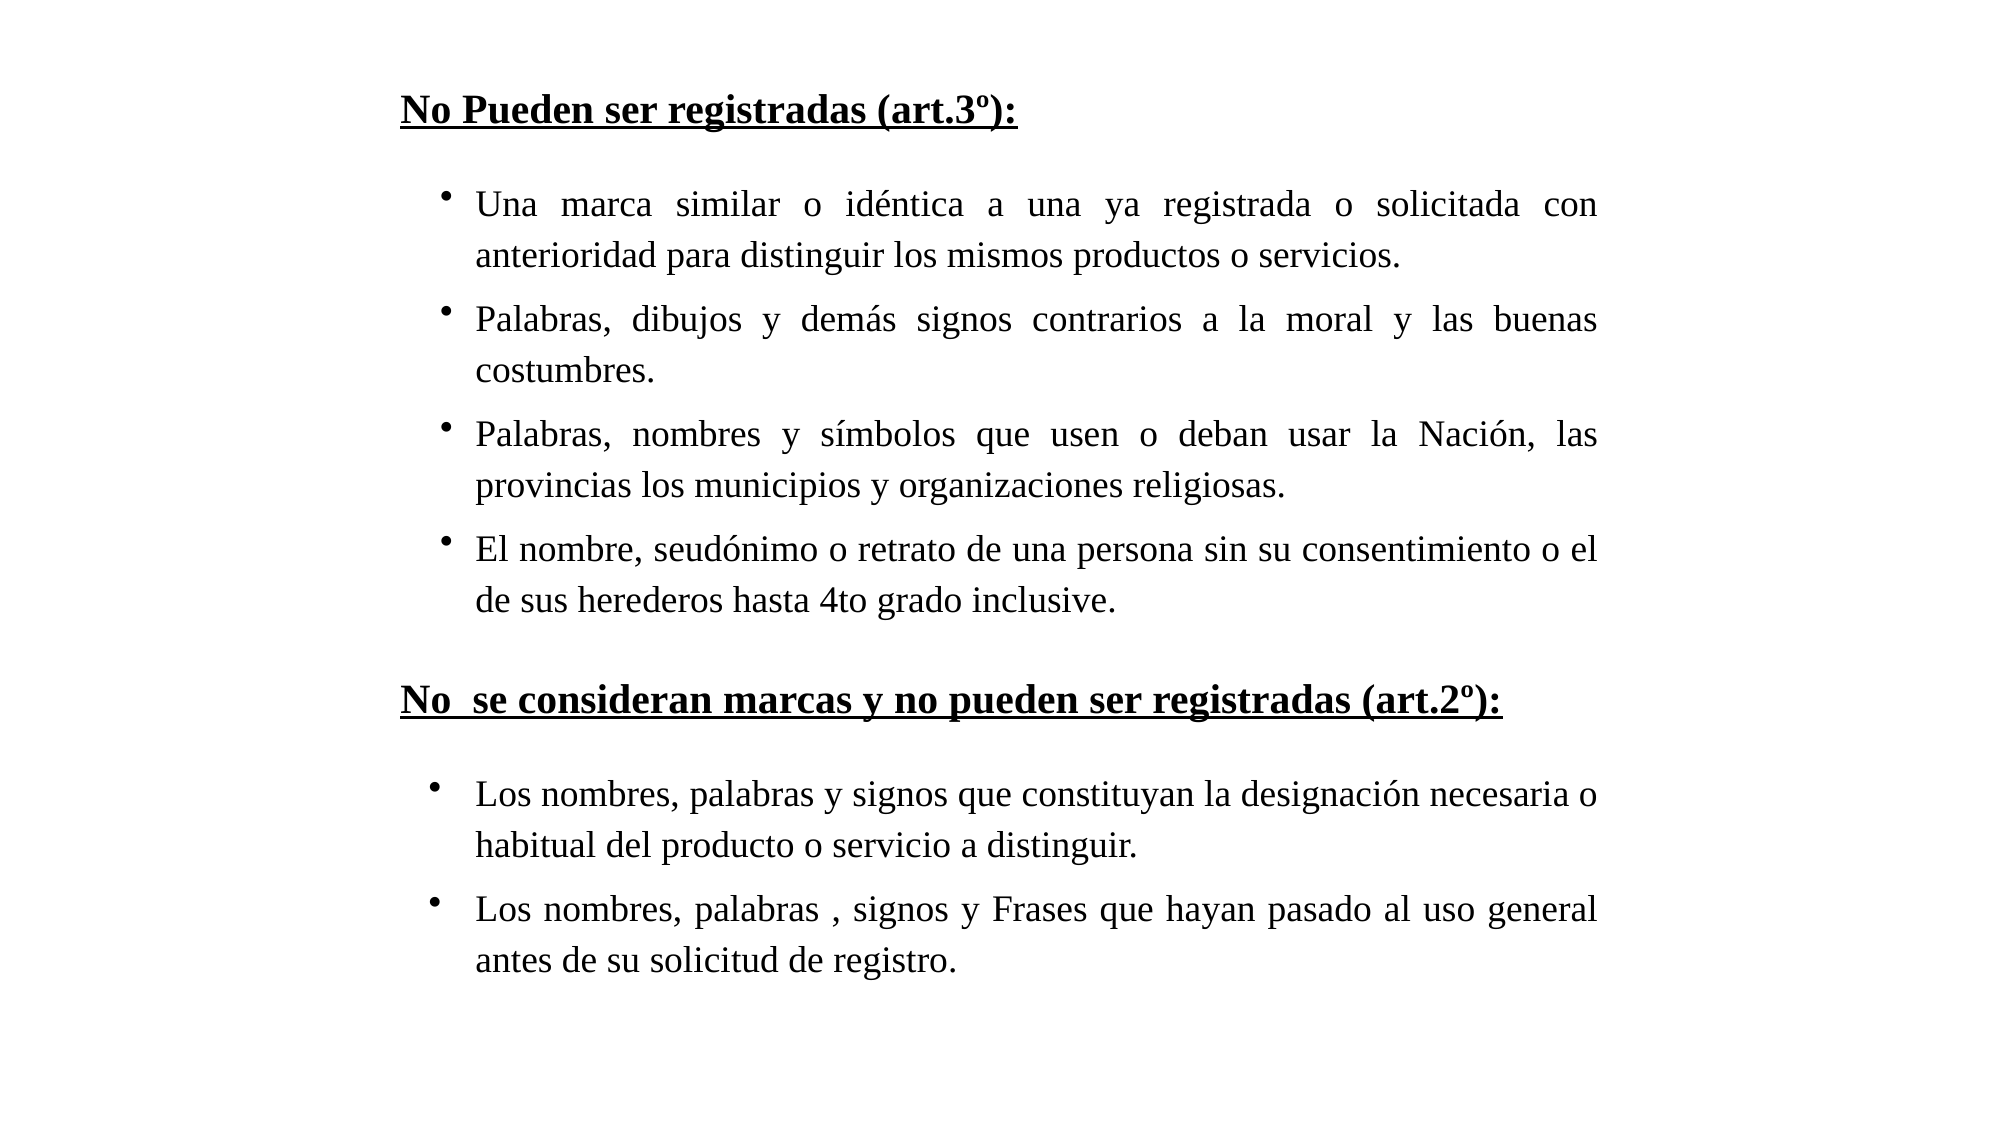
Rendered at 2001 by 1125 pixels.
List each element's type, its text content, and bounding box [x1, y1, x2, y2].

text_box No Pueden ser registradas (art.3º): Una marca similar o idéntica a una ya registrada o solicitada con anterioridad para distinguir los mismos productos o servicios. Palabras, dibujos y demás signos contrarios a la moral y las buenas costumbres. Palabras, nombres y símbolos que usen o deban usar la Nación, las provincias los municipios y organizaciones religiosas. El nombre, seudónimo o retrato de una persona sin su consentimiento o el de sus herederos hasta 4to grado inclusive. No se consideran marcas y no pueden ser registradas (art.2º): Los nombres, palabras y signos que constituyan la designación necesaria o habitual del producto o servicio a distinguir. Los nombres, palabras , signos y Frases que hayan pasado al uso general antes de su solicitud de registro. [385, 74, 1615, 1040]
